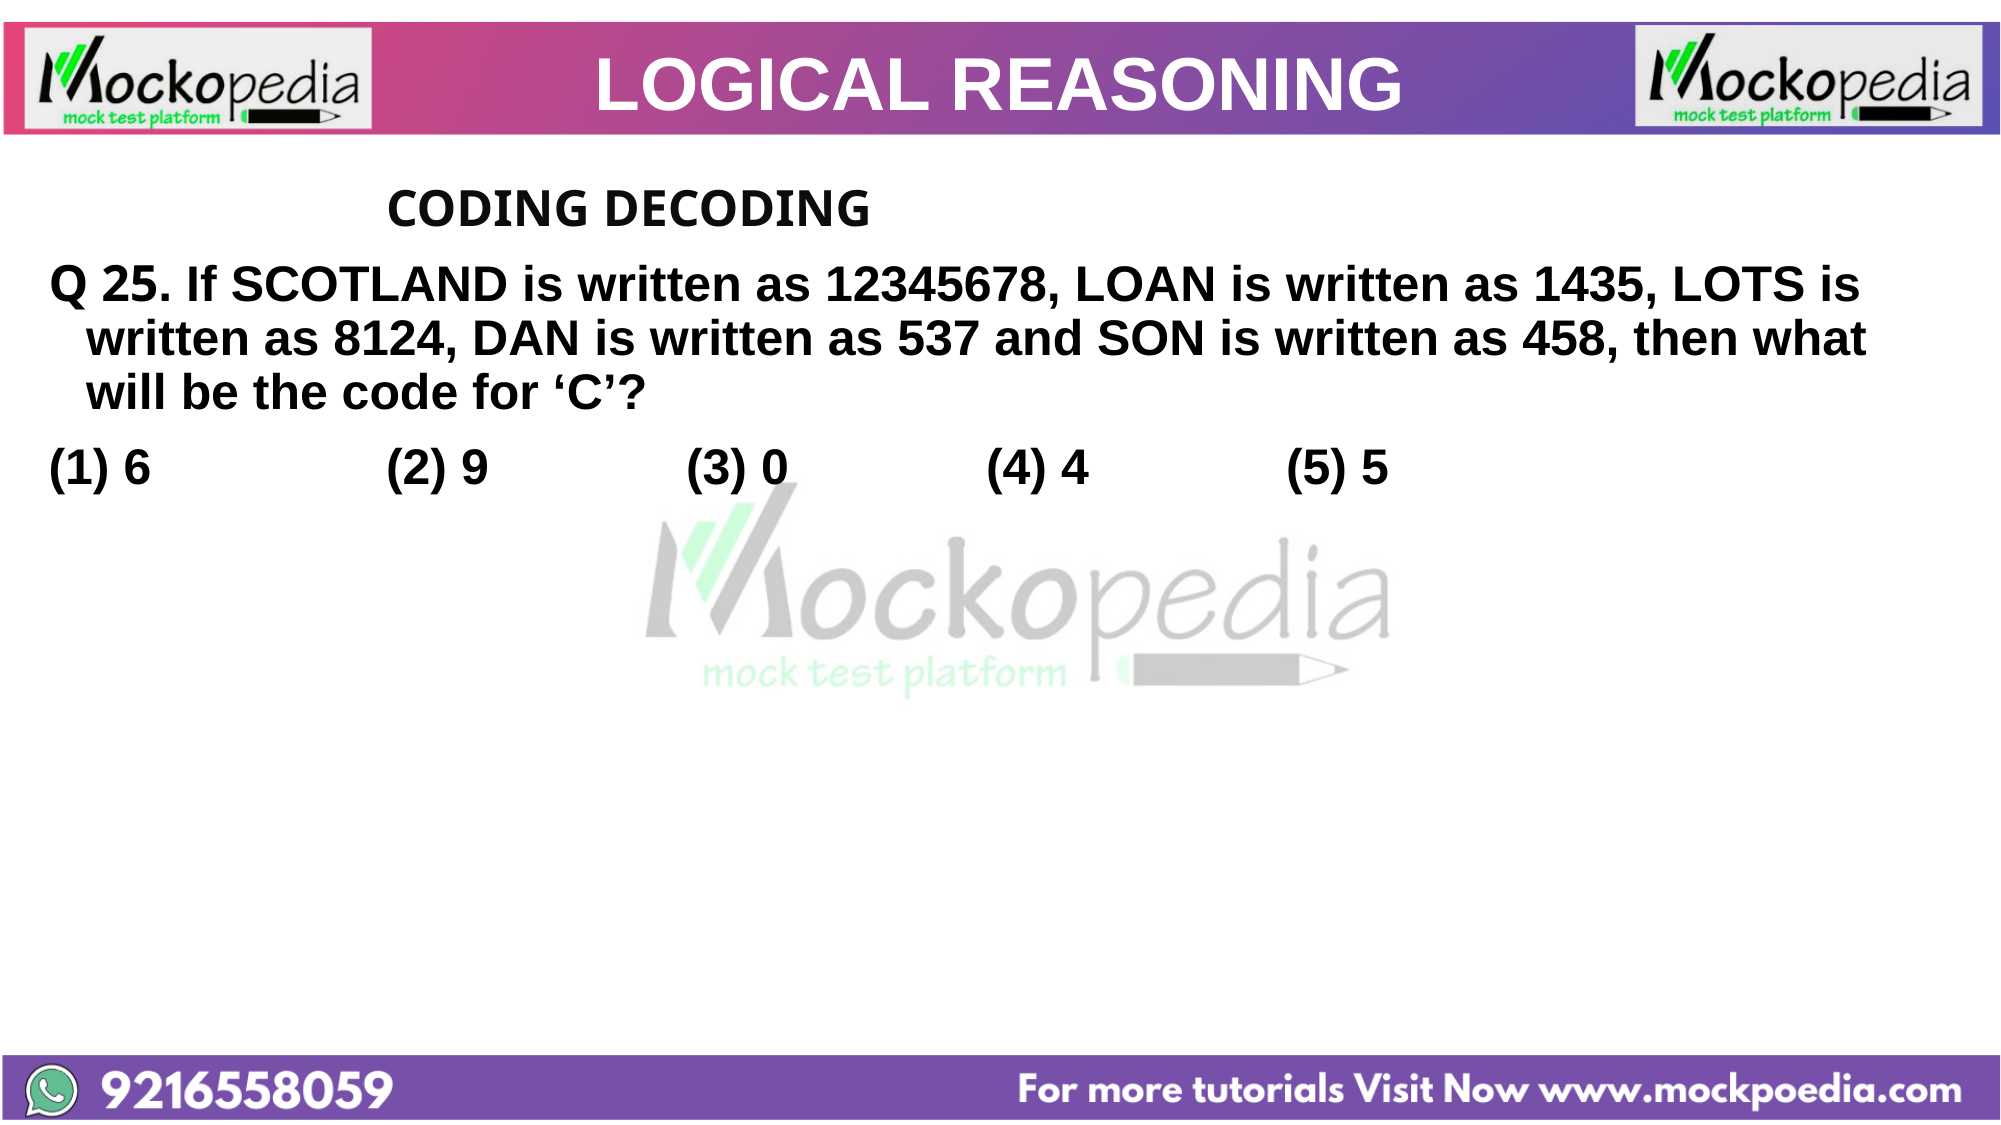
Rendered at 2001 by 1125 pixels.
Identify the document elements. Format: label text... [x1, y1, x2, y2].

title LOGICAL REASONING [41, 31, 1959, 142]
list CODING DECODING Q 25. If SCOTLAND is written as 12345678, LOAN is written as 1435, LOTS is written as 8124, DAN is written as 537 and SON is written as 458, then what will be the code for ‘C’? (1) 6 (2) 9 (3) 0 (4) 4 (5) 5 [33, 175, 1959, 1053]
picture [0, 0, 2001, 1125]
